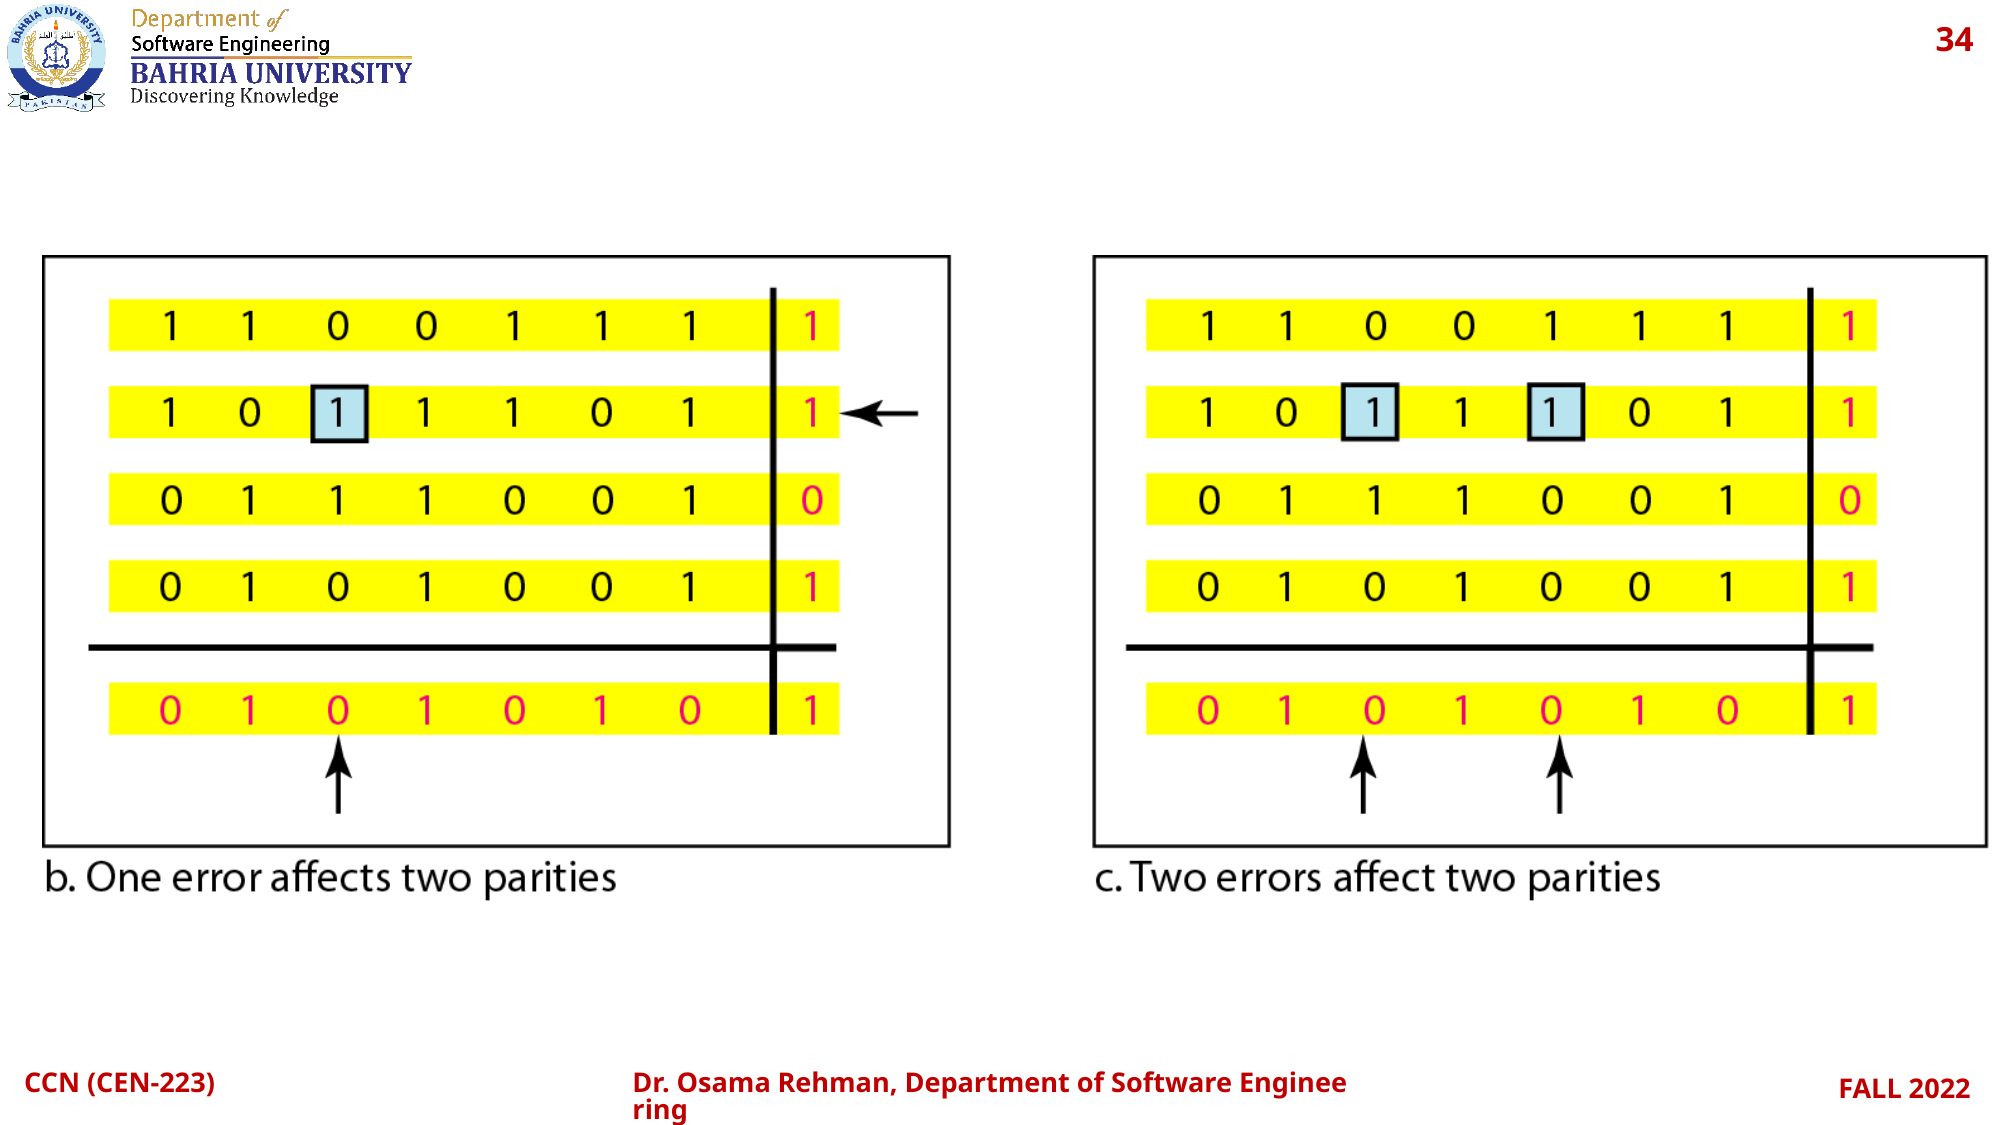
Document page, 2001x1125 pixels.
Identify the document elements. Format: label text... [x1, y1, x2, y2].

slide_number CCN (CEN-223) [9, 1057, 617, 1118]
slide_number 34 [1538, 10, 1989, 71]
picture [1, 1, 416, 120]
footer Dr. Osama Rehman, Department of Software Engineering [617, 1057, 1370, 1118]
picture [42, 255, 1989, 903]
